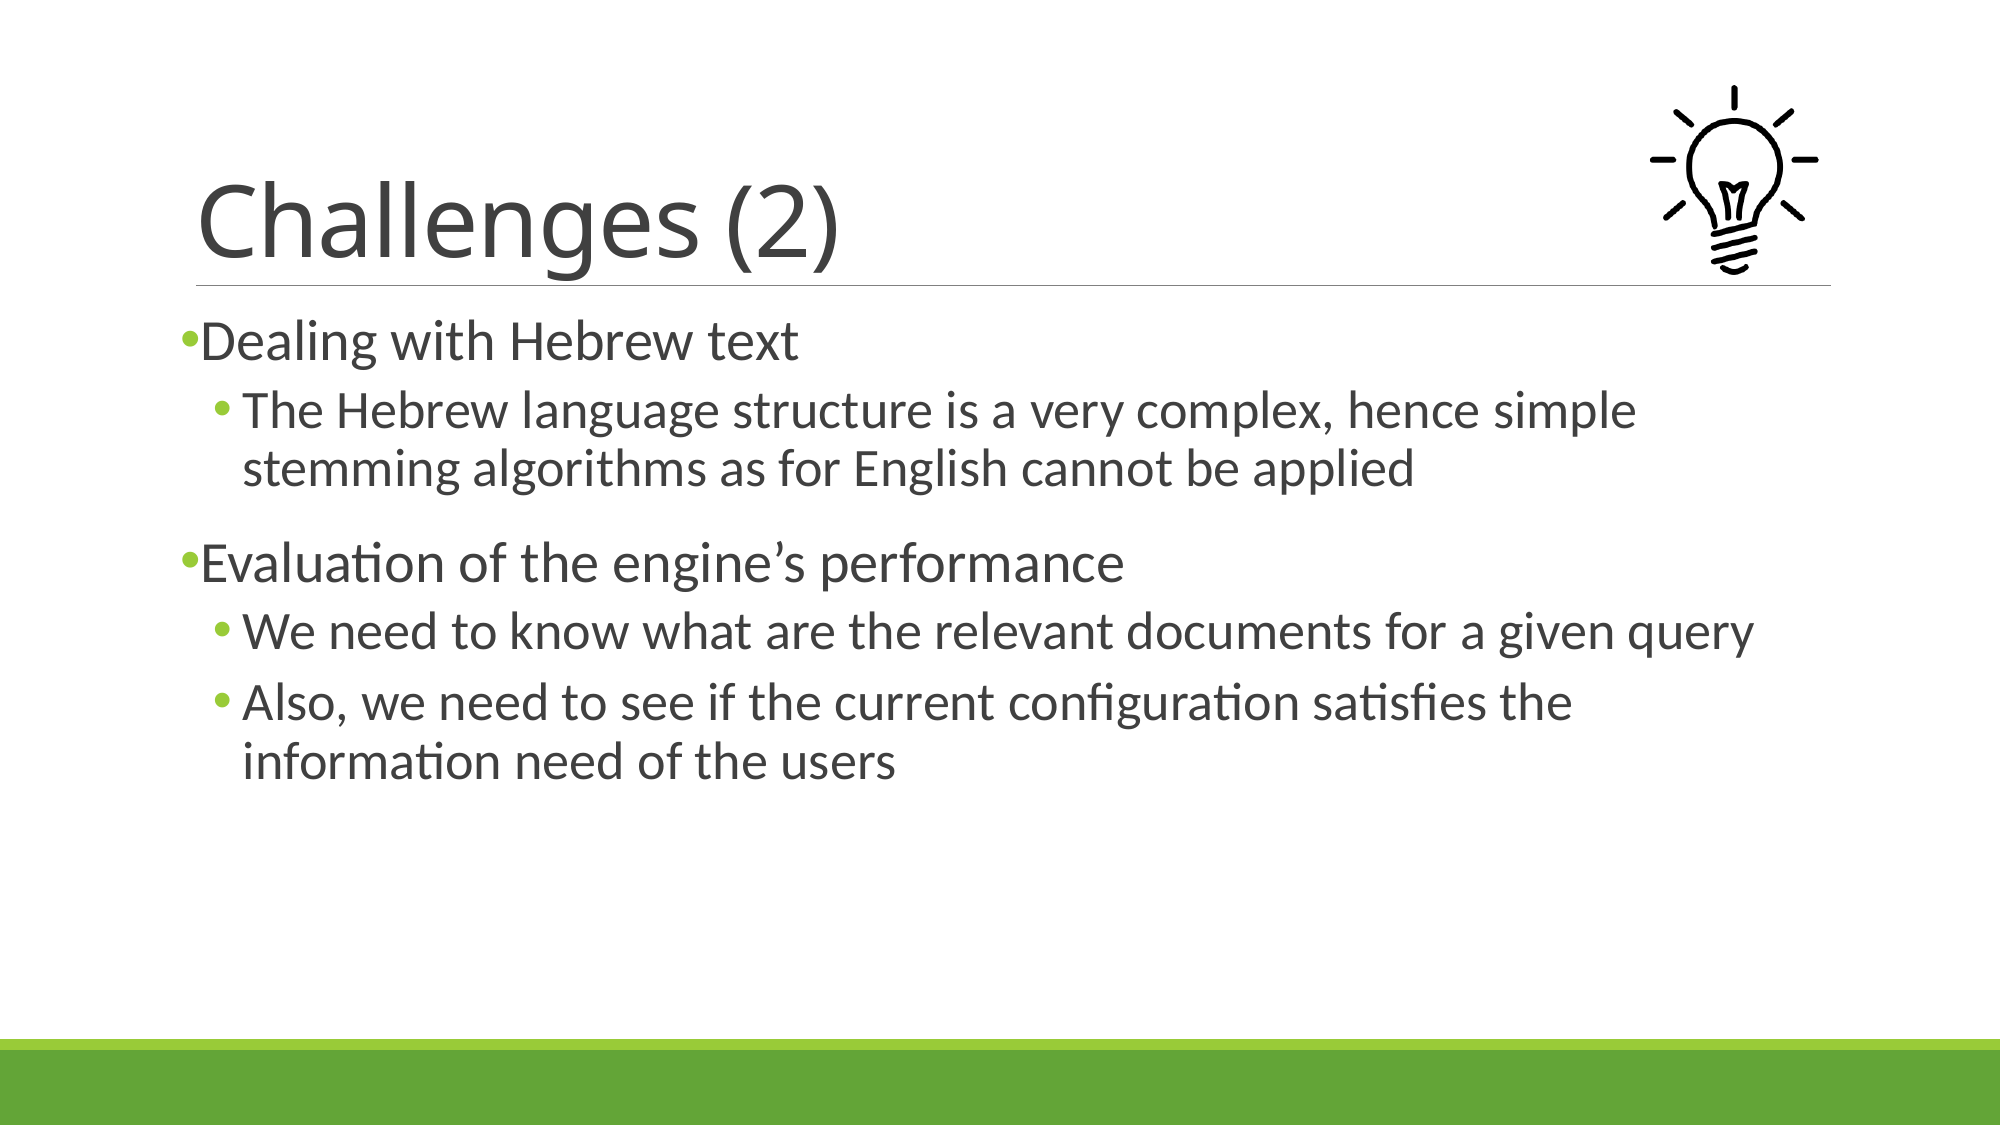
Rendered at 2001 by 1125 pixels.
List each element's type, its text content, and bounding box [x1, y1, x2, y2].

picture [1636, 82, 1831, 277]
list Dealing with Hebrew text The Hebrew language structure is a very complex, hence simple stemming algorithms as for English cannot be applied Evaluation of the engine’s performance We need to know what are the relevant documents for a given query Also, we need to see if the current configuration satisfies the information need of the users [180, 302, 1830, 963]
title Challenges (2) [180, 47, 1830, 285]
